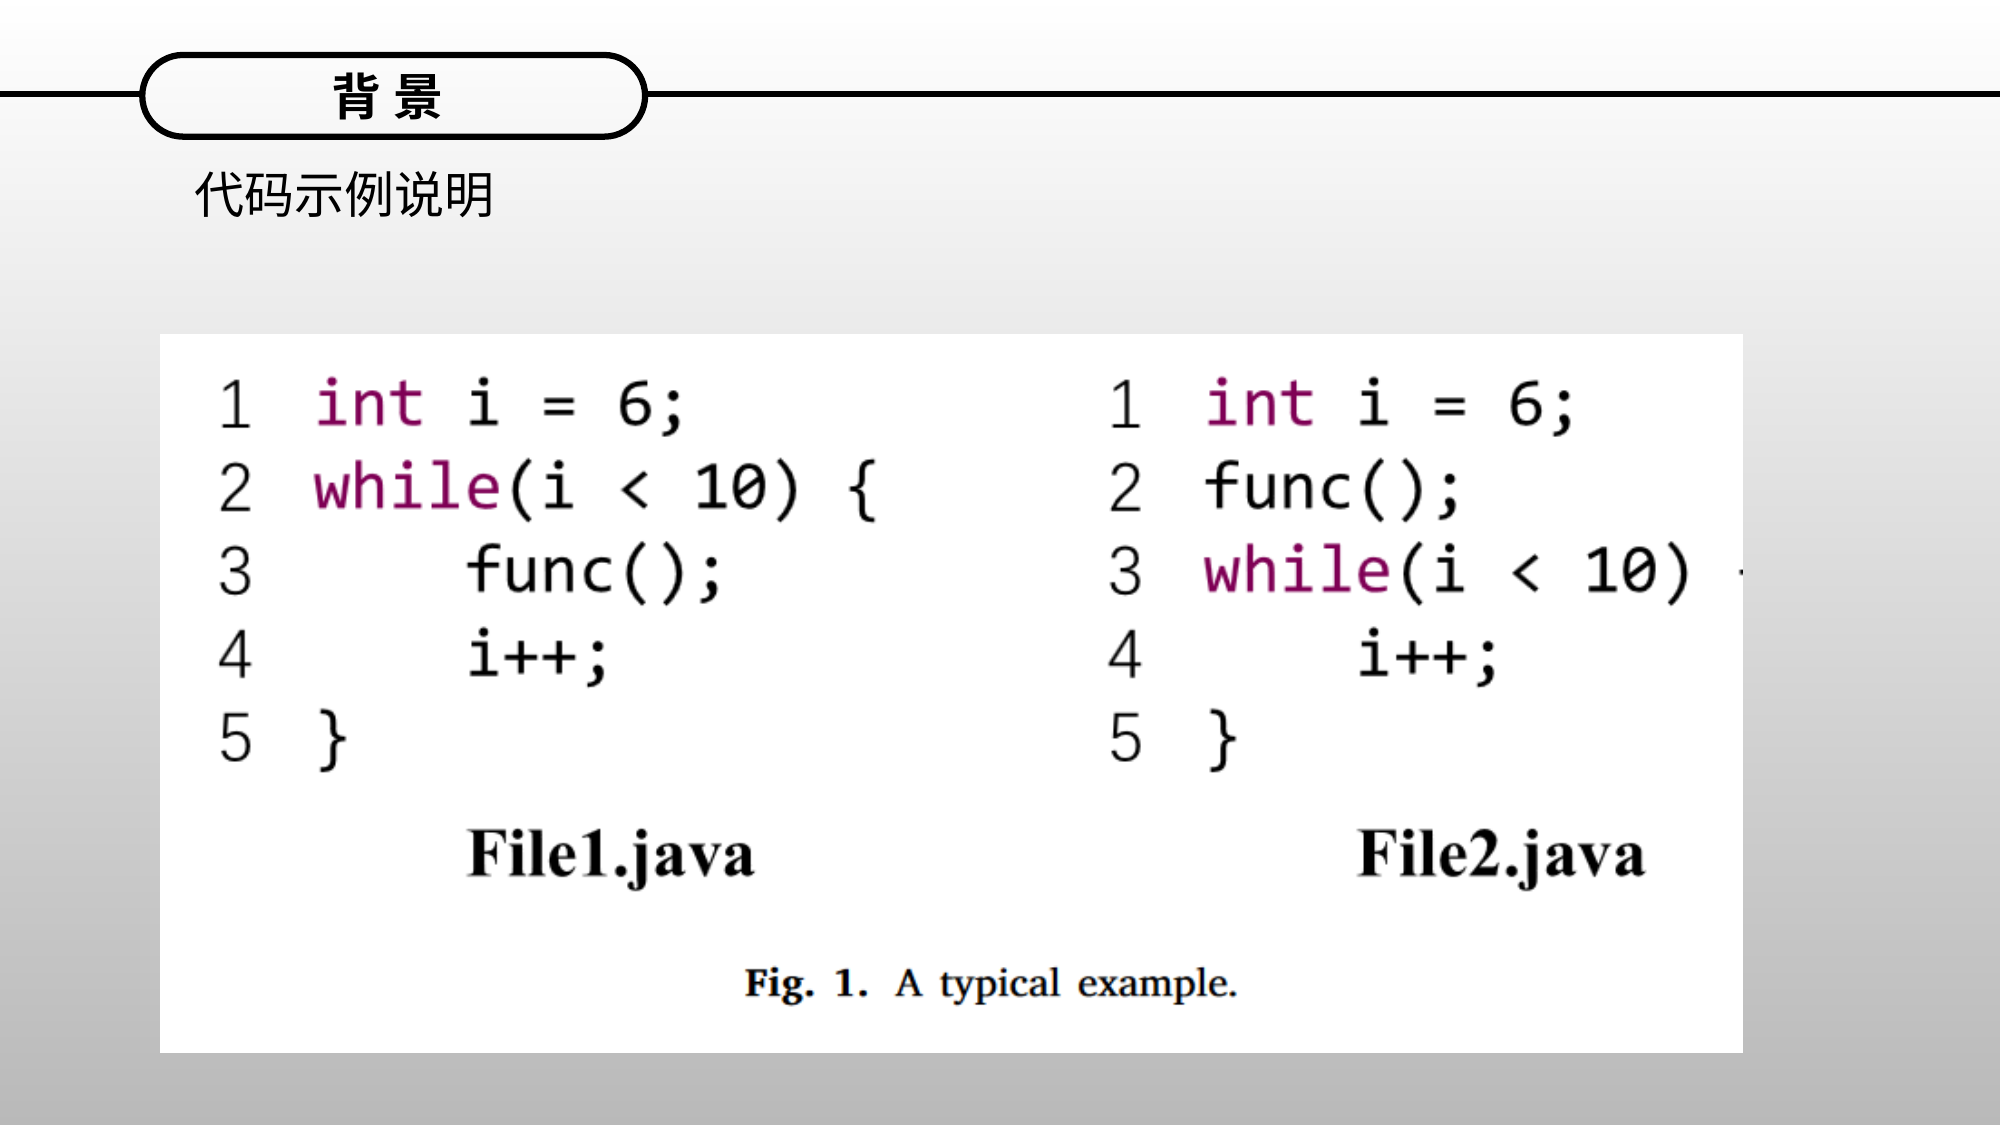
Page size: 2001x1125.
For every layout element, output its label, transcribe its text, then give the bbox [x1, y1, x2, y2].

text_box [141, 53, 647, 138]
text_box 代码示例说明 [179, 155, 1495, 231]
picture [160, 334, 1743, 1053]
text_box 背 景 [258, 57, 516, 133]
